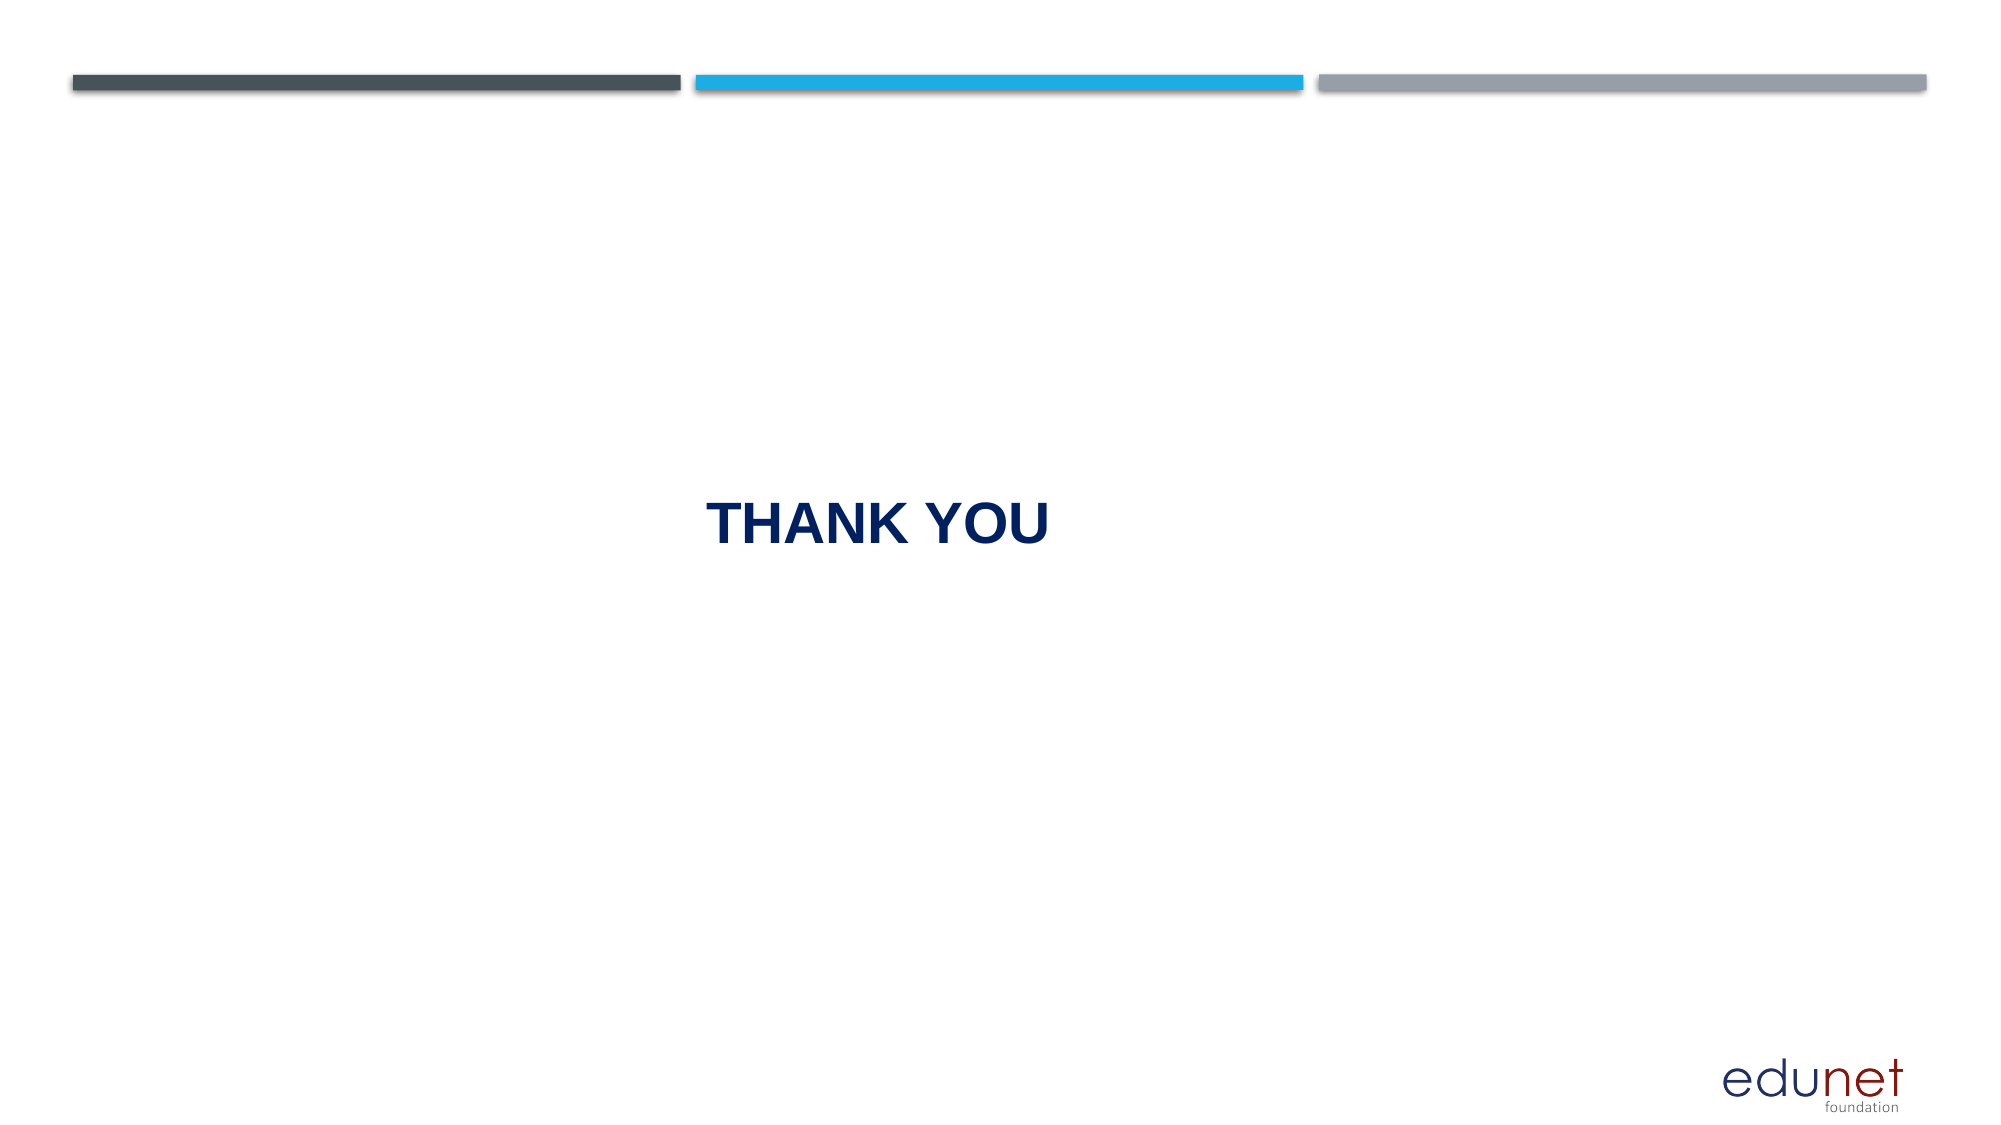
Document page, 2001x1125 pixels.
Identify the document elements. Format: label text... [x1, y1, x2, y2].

picture [1719, 1056, 1905, 1116]
title THANK YOU [115, 345, 1642, 563]
